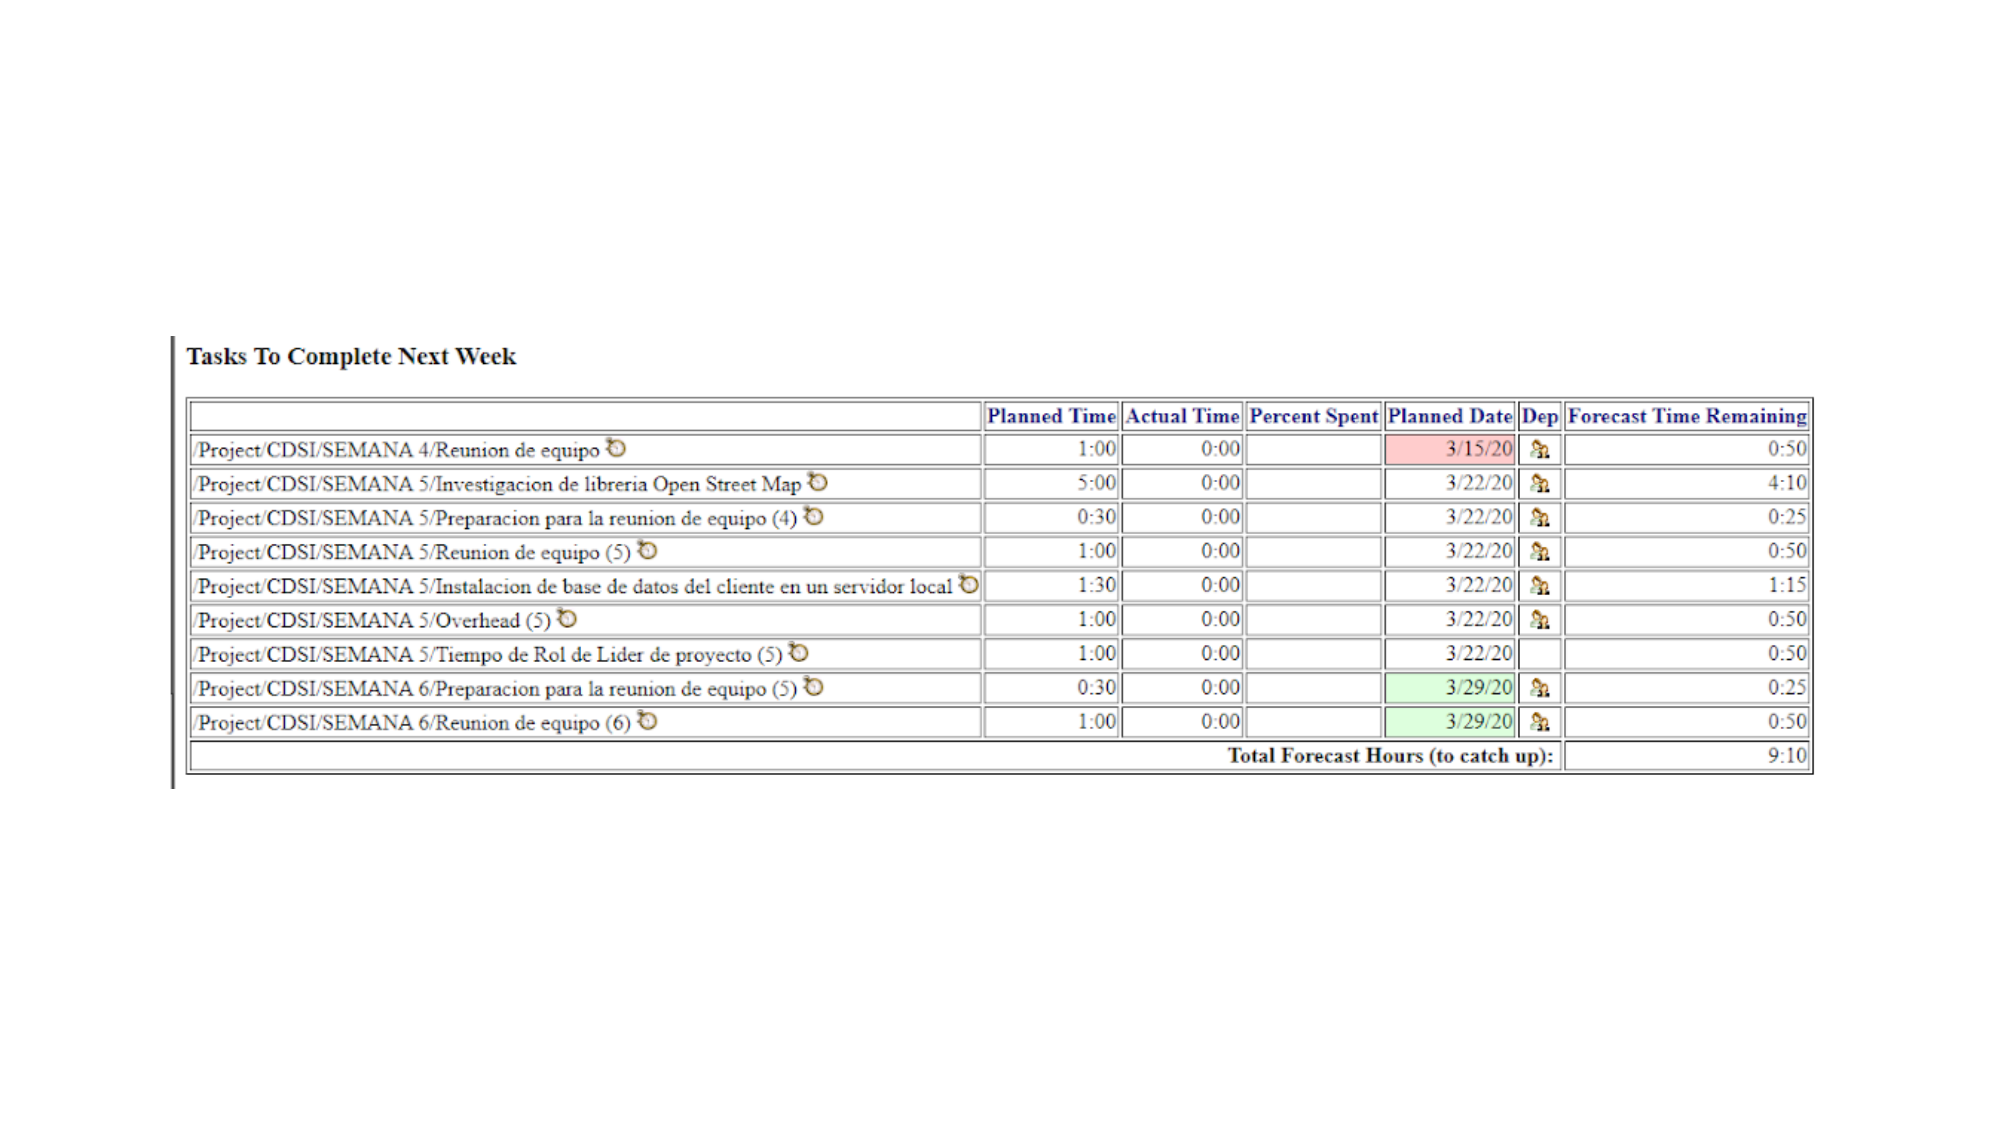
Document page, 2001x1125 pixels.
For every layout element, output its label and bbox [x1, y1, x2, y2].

picture [170, 336, 1830, 789]
